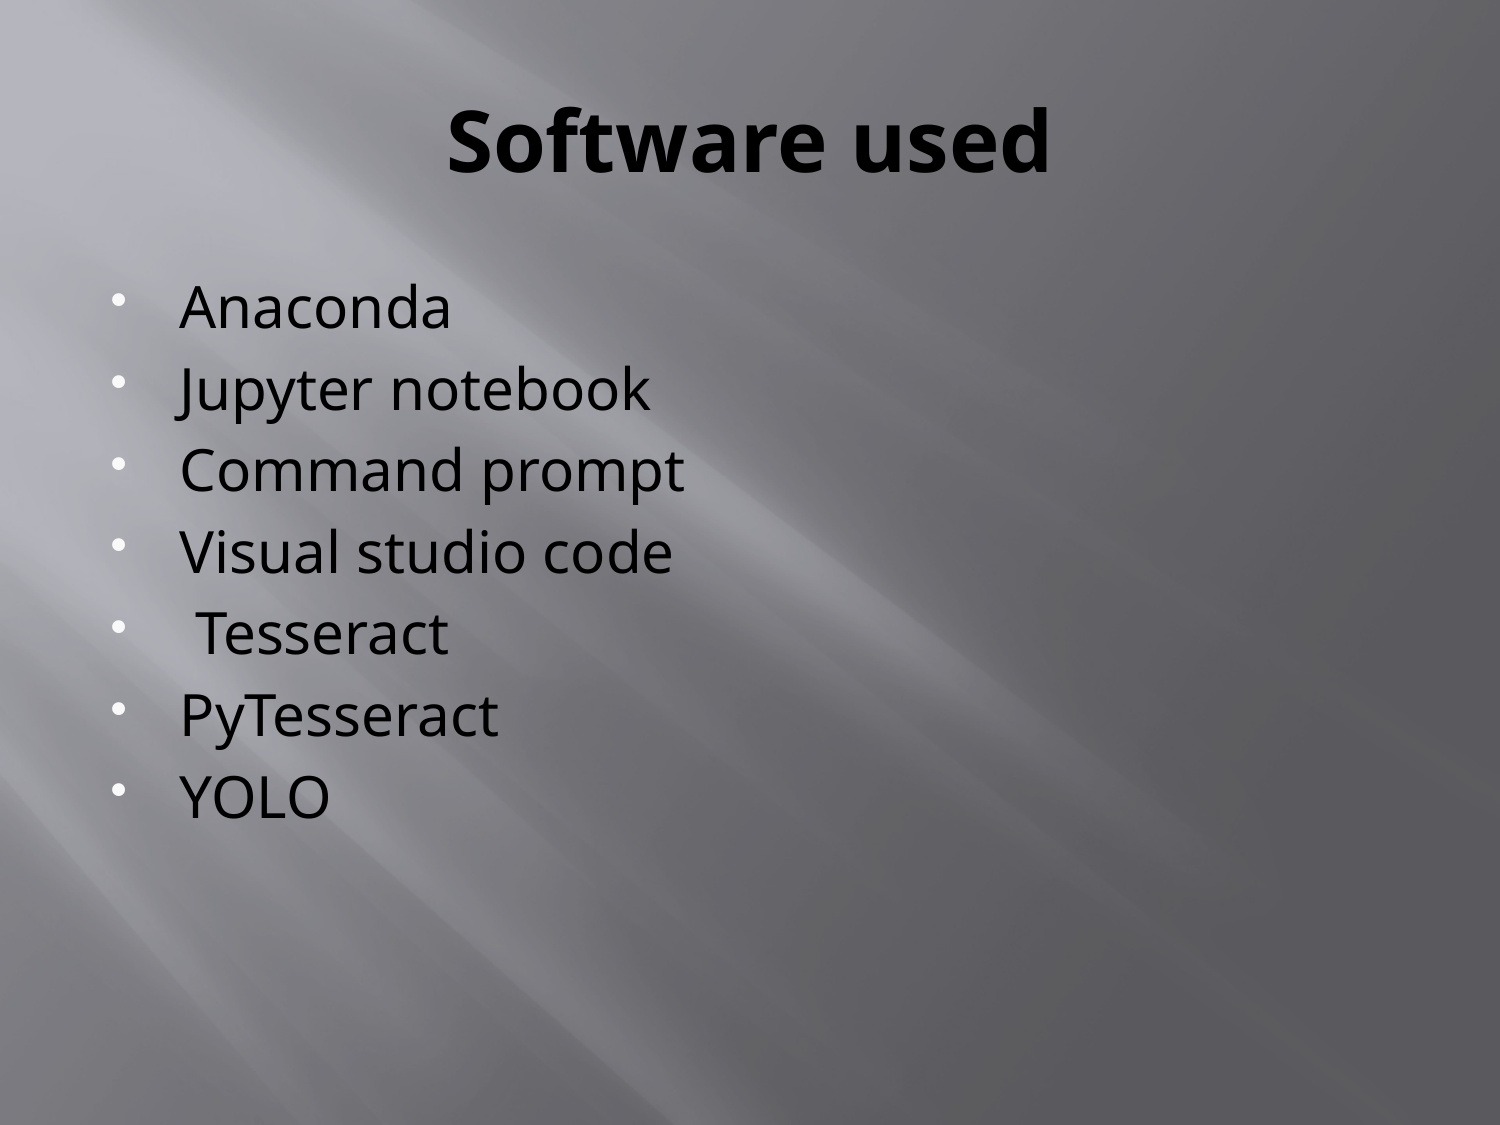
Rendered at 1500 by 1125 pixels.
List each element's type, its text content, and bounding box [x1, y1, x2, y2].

list Anaconda Jupyter notebook Command prompt Visual studio code Tesseract PyTesseract YOLO [75, 262, 1425, 1035]
title Software used [75, 45, 1425, 233]
